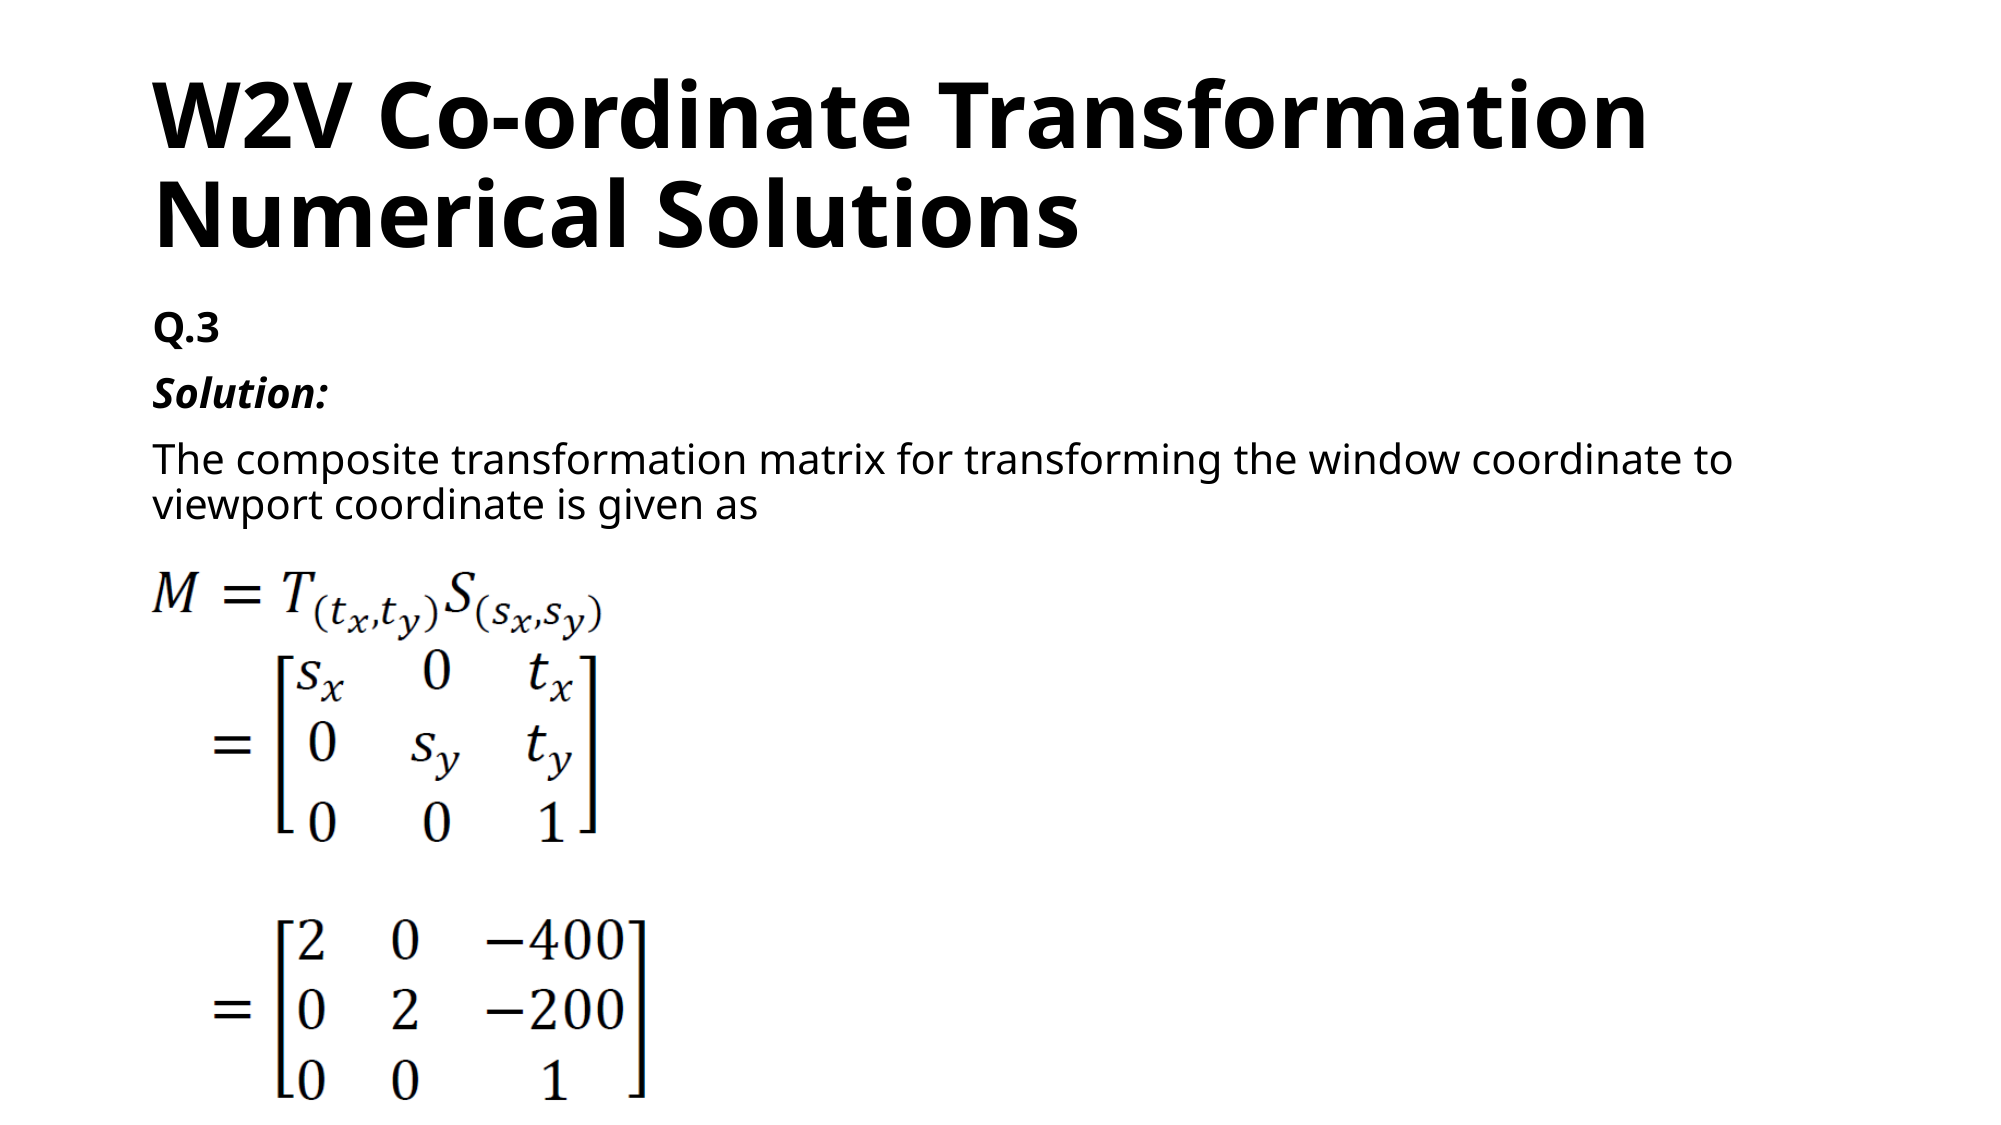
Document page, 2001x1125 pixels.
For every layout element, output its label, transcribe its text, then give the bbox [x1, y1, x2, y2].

title W2V Co-ordinate Transformation Numerical Solutions [137, 59, 1863, 278]
list Q.3 Solution: The composite transformation matrix for transforming the window coordinate to viewport coordinate is given as [137, 299, 1863, 1014]
picture [137, 561, 706, 1125]
